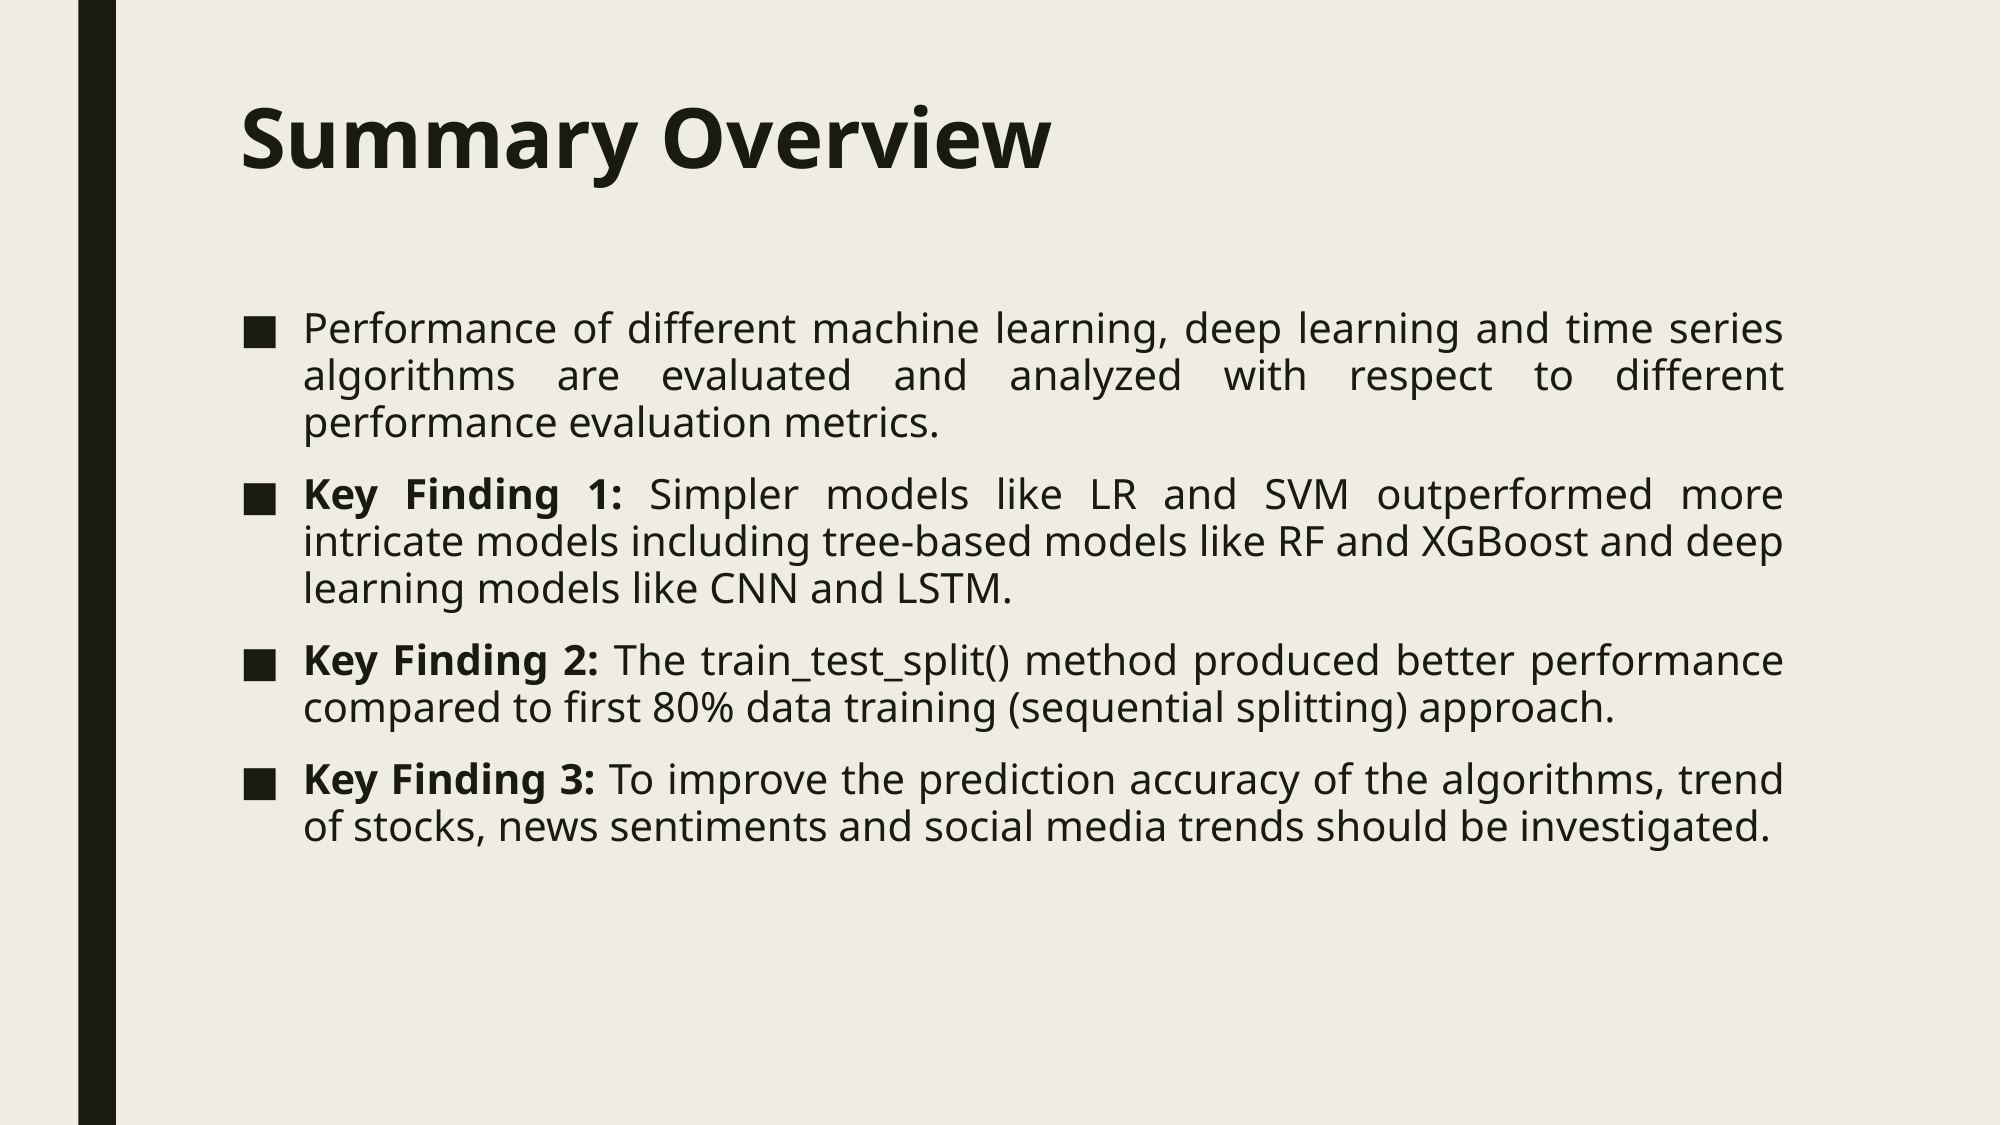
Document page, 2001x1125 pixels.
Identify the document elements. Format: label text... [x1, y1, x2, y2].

list Performance of different machine learning, deep learning and time series algorithms are evaluated and analyzed with respect to different performance evaluation metrics. Key Finding 1: Simpler models like LR and SVM outperformed more intricate models including tree-based models like RF and XGBoost and deep learning models like CNN and LSTM. Key Finding 2: The train_test_split() method produced better performance compared to first 80% data training (sequential splitting) approach. Key Finding 3: To improve the prediction accuracy of the algorithms, trend of stocks, news sentiments and social media trends should be investigated. [225, 298, 1800, 963]
title Summary Overview [225, 89, 1800, 236]
